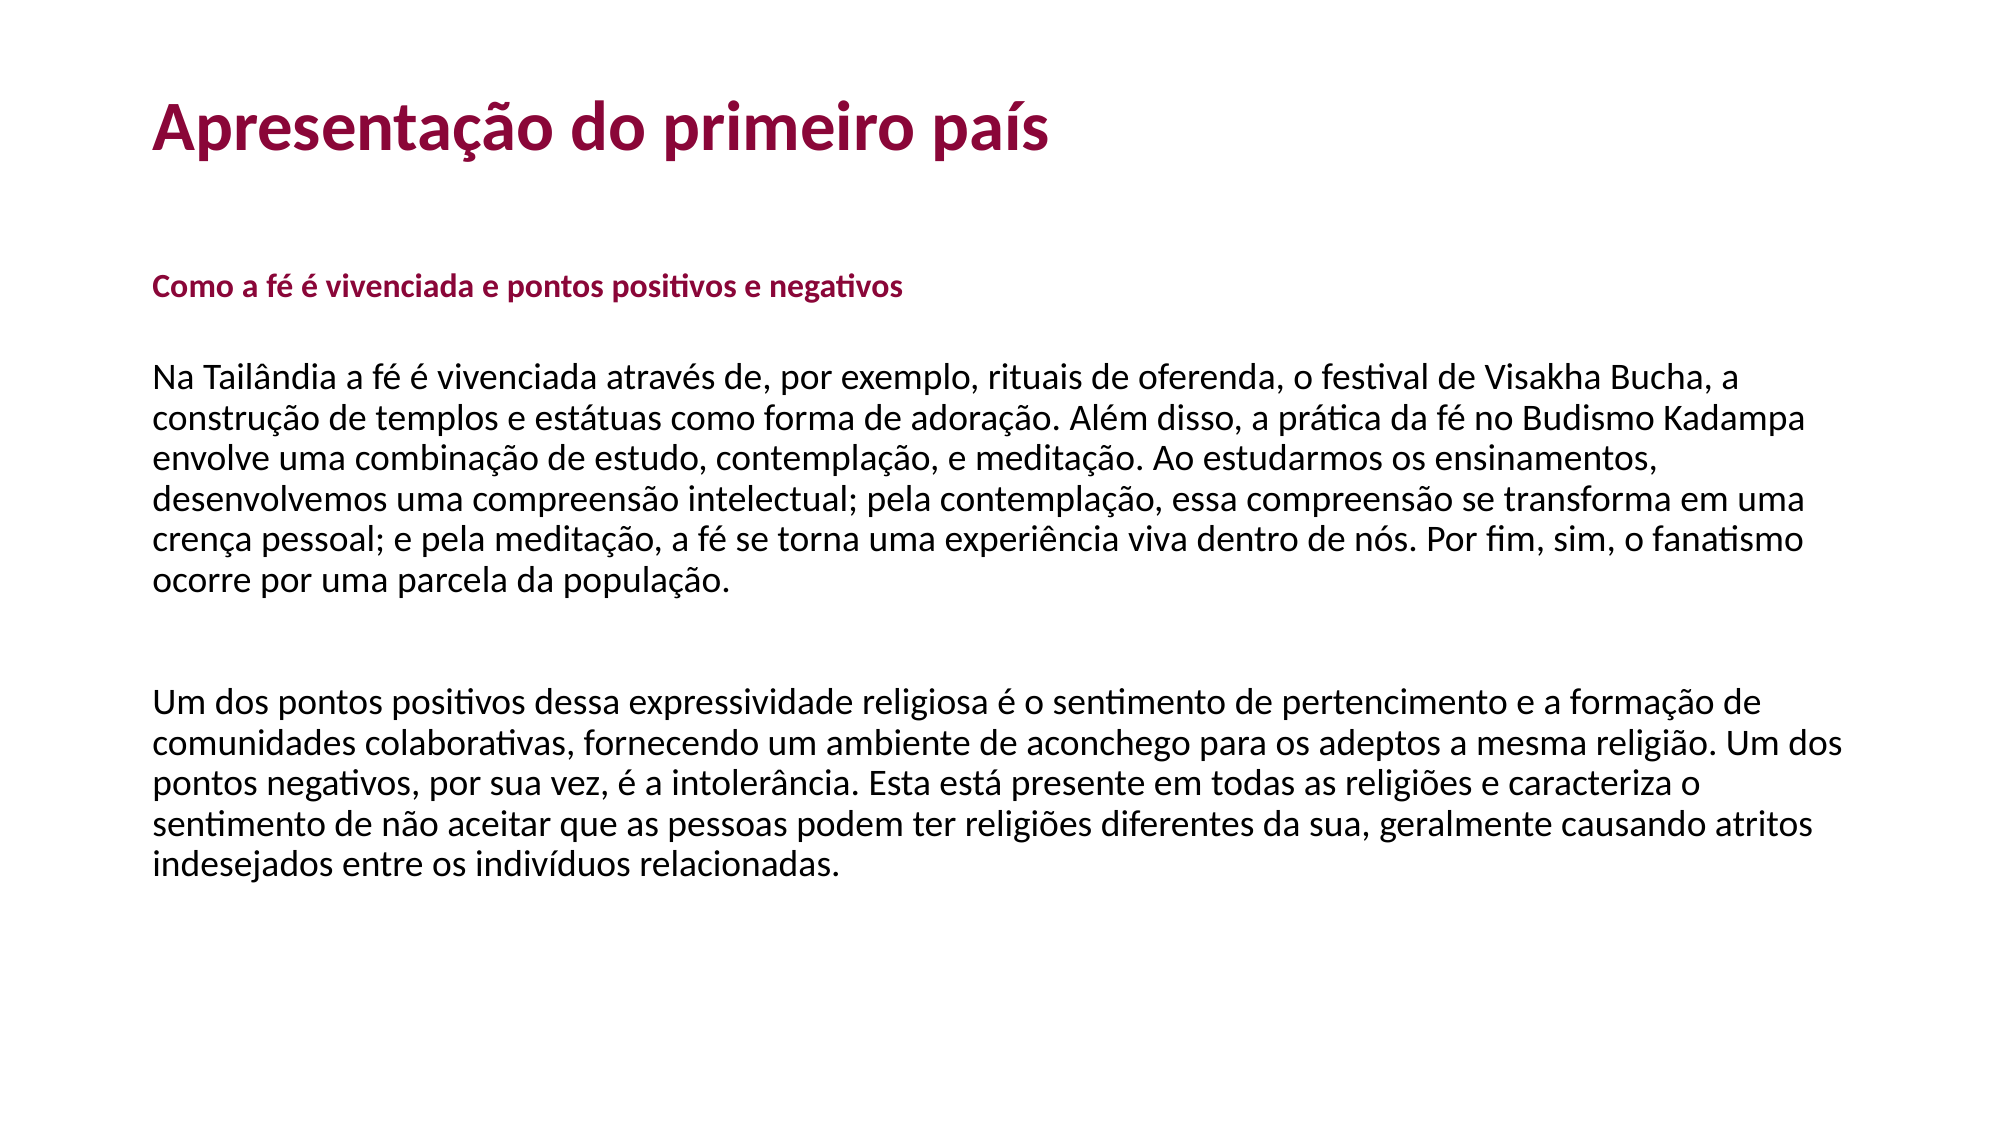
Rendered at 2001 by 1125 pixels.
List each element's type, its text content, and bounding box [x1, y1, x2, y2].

title Apresentação do primeiro país [137, 18, 1863, 236]
text_box Como a fé é vivenciada e pontos positivos e negativos [137, 249, 1066, 324]
list Na Tailândia a fé é vivenciada através de, por exemplo, rituais de oferenda, o festival de Visakha Bucha, a construção de templos e estátuas como forma de adoração. Além disso, a prática da fé no Budismo Kadampa envolve uma combinação de estudo, contemplação, e meditação. Ao estudarmos os ensinamentos, desenvolvemos uma compreensão intelectual; pela contemplação, essa compreensão se transforma em uma crença pessoal; e pela meditação, a fé se torna uma experiência viva dentro de nós. Por fim, sim, o fanatismo ocorre por uma parcela da população. Um dos pontos positivos dessa expressividade religiosa é o sentimento de pertencimento e a formação de comunidades colaborativas, fornecendo um ambiente de aconchego para os adeptos a mesma religião. Um dos pontos negativos, por sua vez, é a intolerância. Esta está presente em todas as religiões e caracteriza o sentimento de não aceitar que as pessoas podem ter religiões diferentes da sua, geralmente causando atritos indesejados entre os indivíduos relacionadas. [137, 350, 1863, 901]
